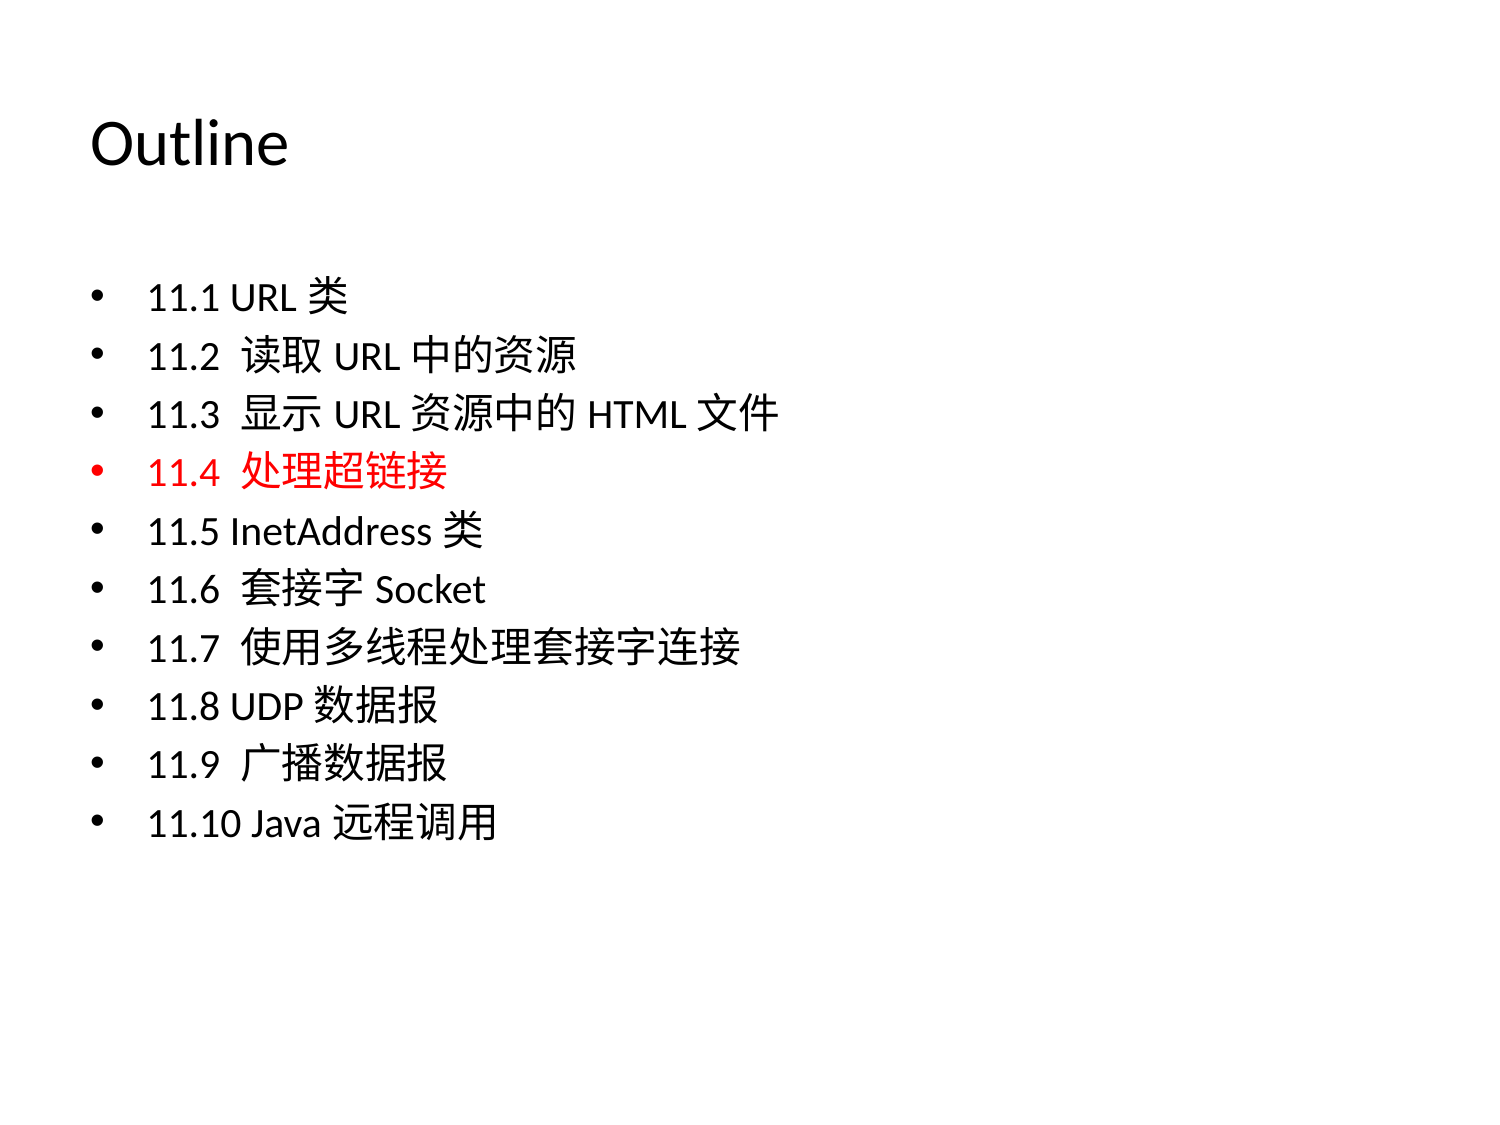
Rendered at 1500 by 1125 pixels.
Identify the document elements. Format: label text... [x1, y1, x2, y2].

title Outline [75, 45, 1425, 233]
list 11.1 URL类 11.2 读取URL中的资源 11.3 显示URL资源中的HTML文件 11.4 处理超链接 11.5 InetAddress类 11.6 套接字Socket 11.7 使用多线程处理套接字连接 11.8 UDP数据报 11.9 广播数据报 11.10 Java远程调用 [75, 262, 1425, 1005]
